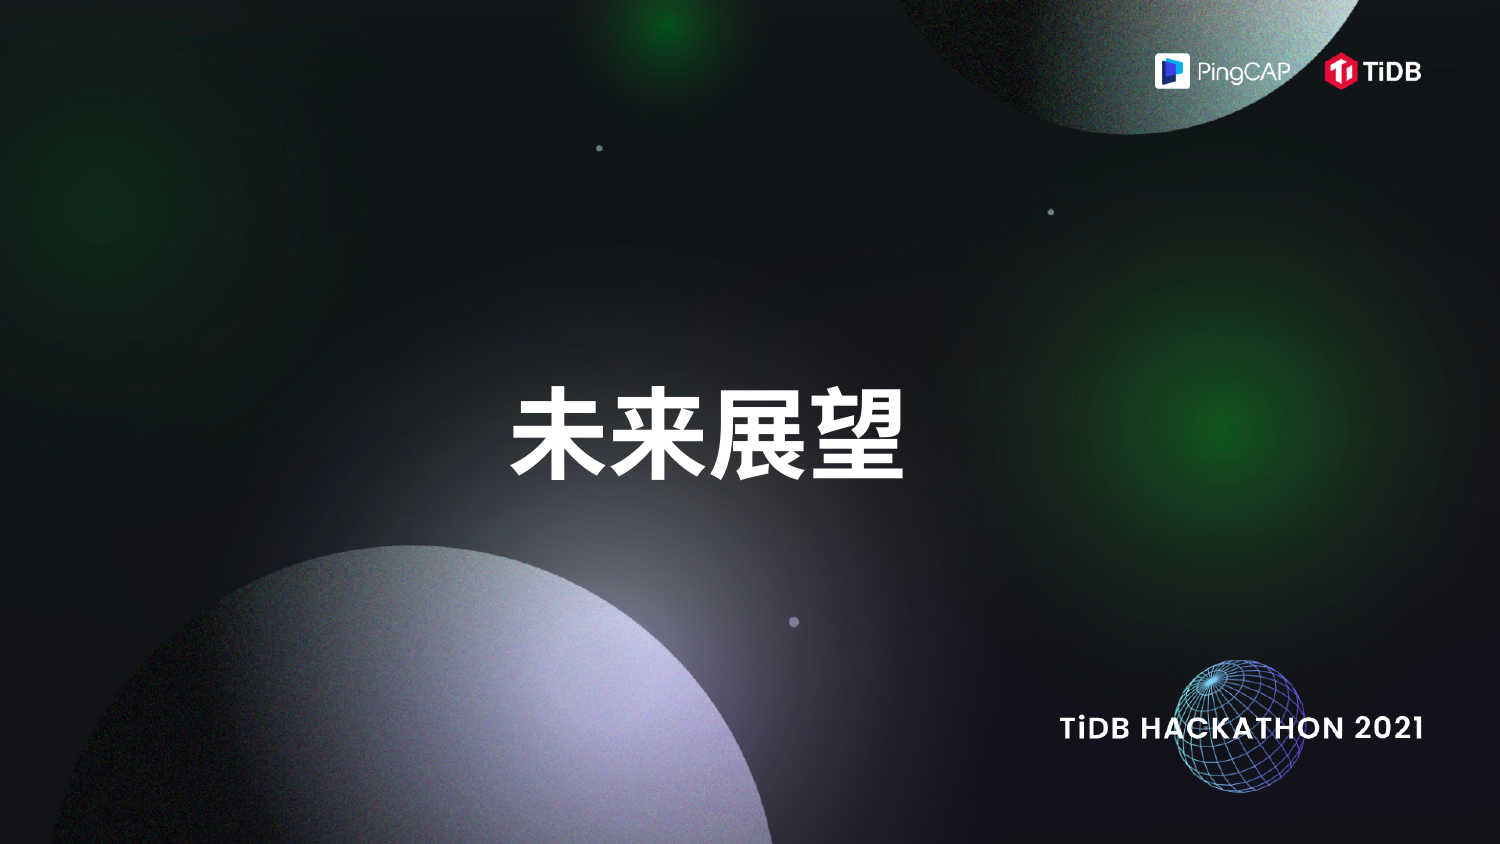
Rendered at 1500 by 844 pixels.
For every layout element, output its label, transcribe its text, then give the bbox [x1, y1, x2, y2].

picture [0, 0, 1500, 844]
text_box 未来展望 [493, 356, 1500, 506]
